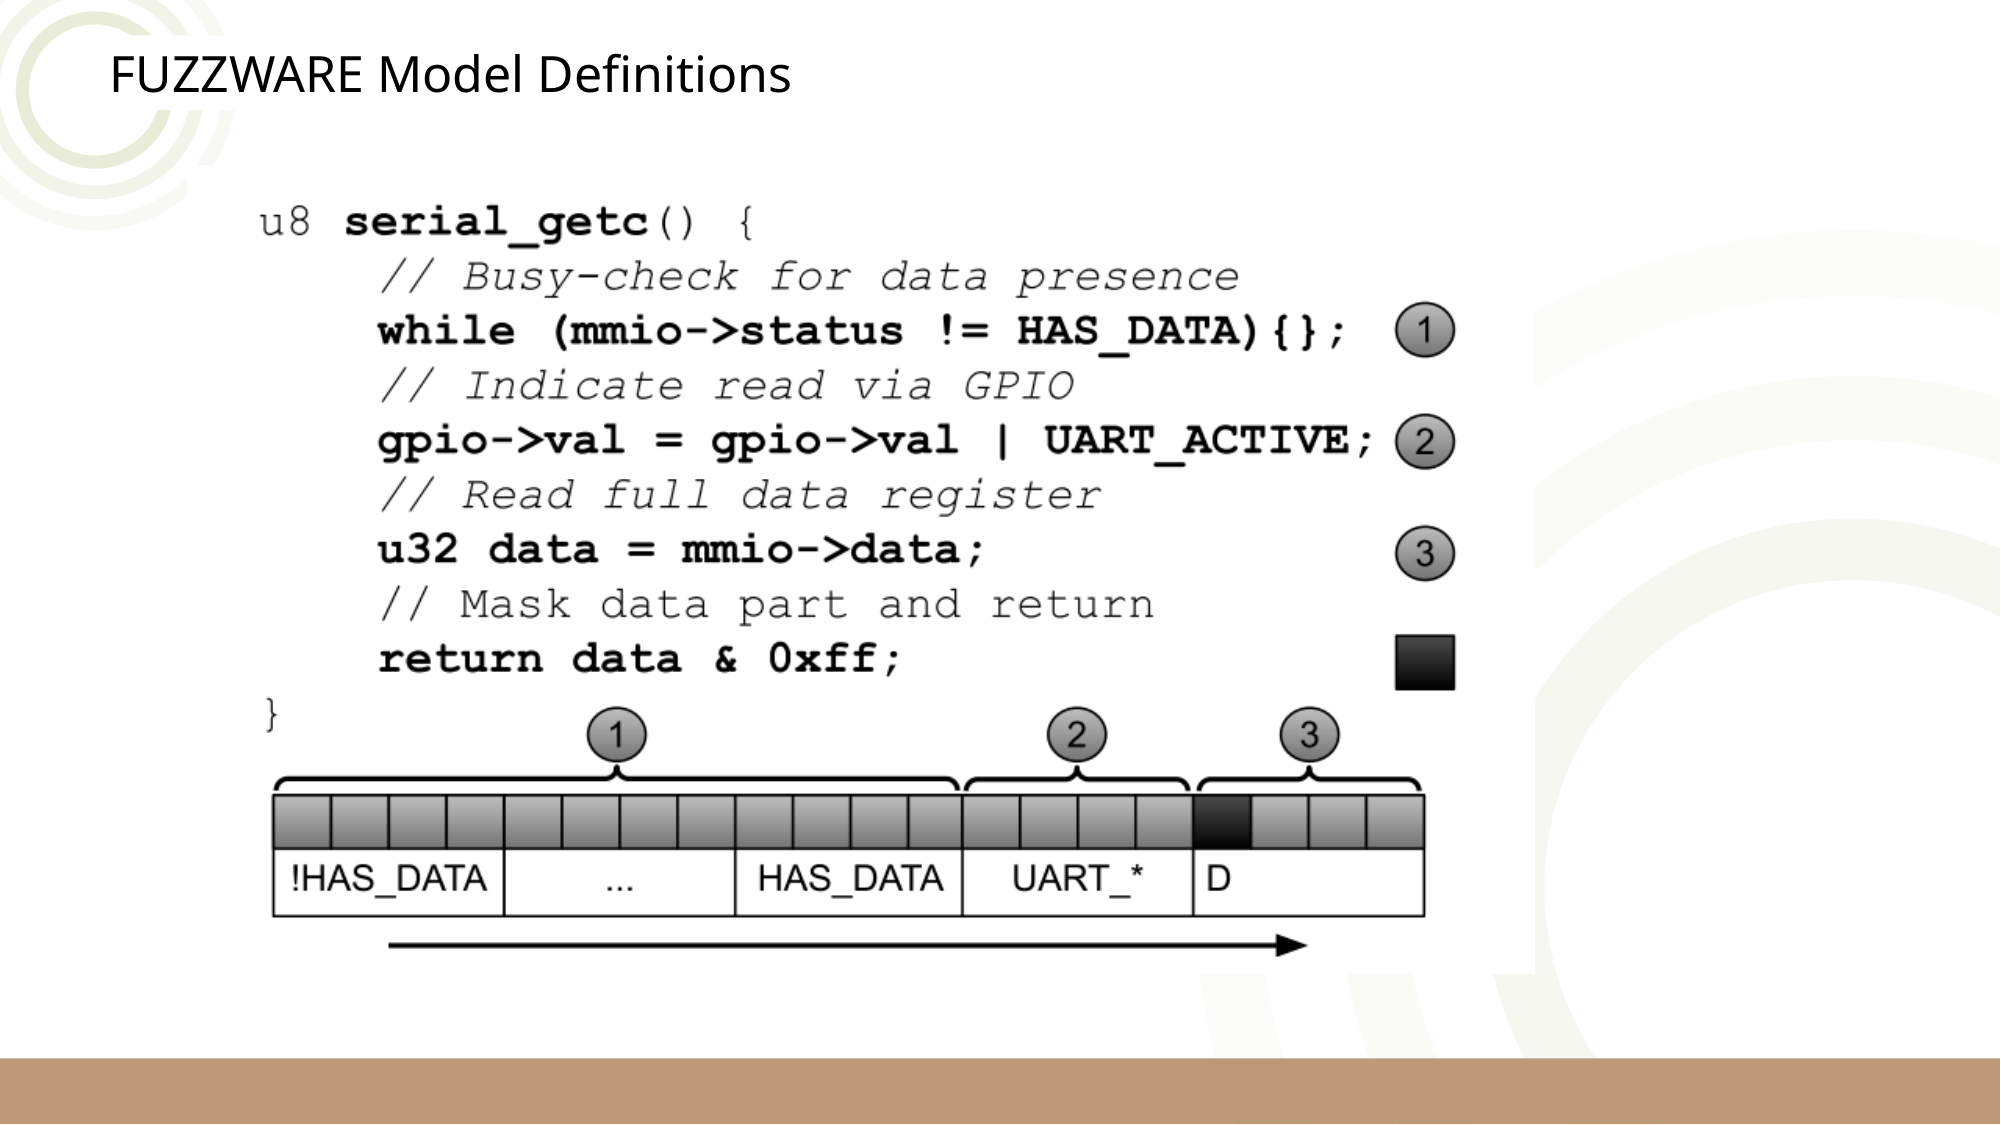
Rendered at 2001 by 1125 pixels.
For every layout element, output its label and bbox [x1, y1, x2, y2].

picture [187, 165, 1535, 974]
text_box [0, 0, 2000, 1125]
